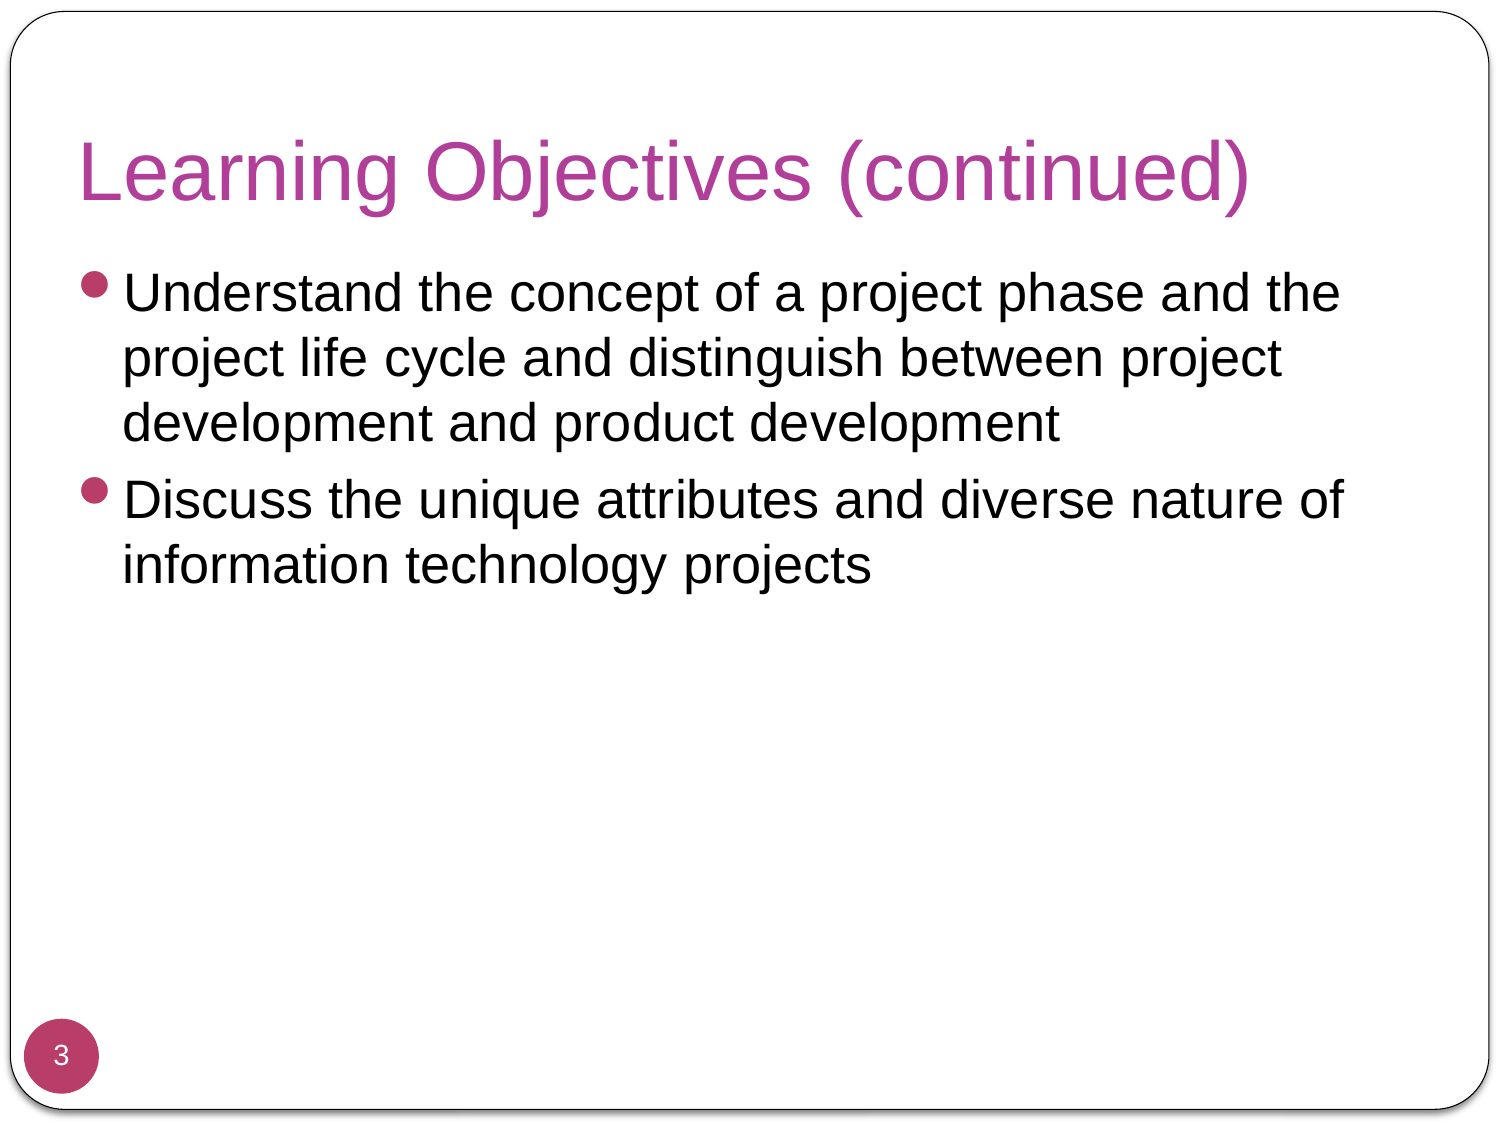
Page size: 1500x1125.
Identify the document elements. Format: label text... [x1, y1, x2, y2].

slide_number 3 [23, 1018, 99, 1094]
list Understand the concept of a project phase and the project life cycle and distinguish between project development and product development Discuss the unique attributes and diverse nature of information technology projects [62, 249, 1426, 1001]
title Learning Objectives (continued) [62, 44, 1426, 233]
